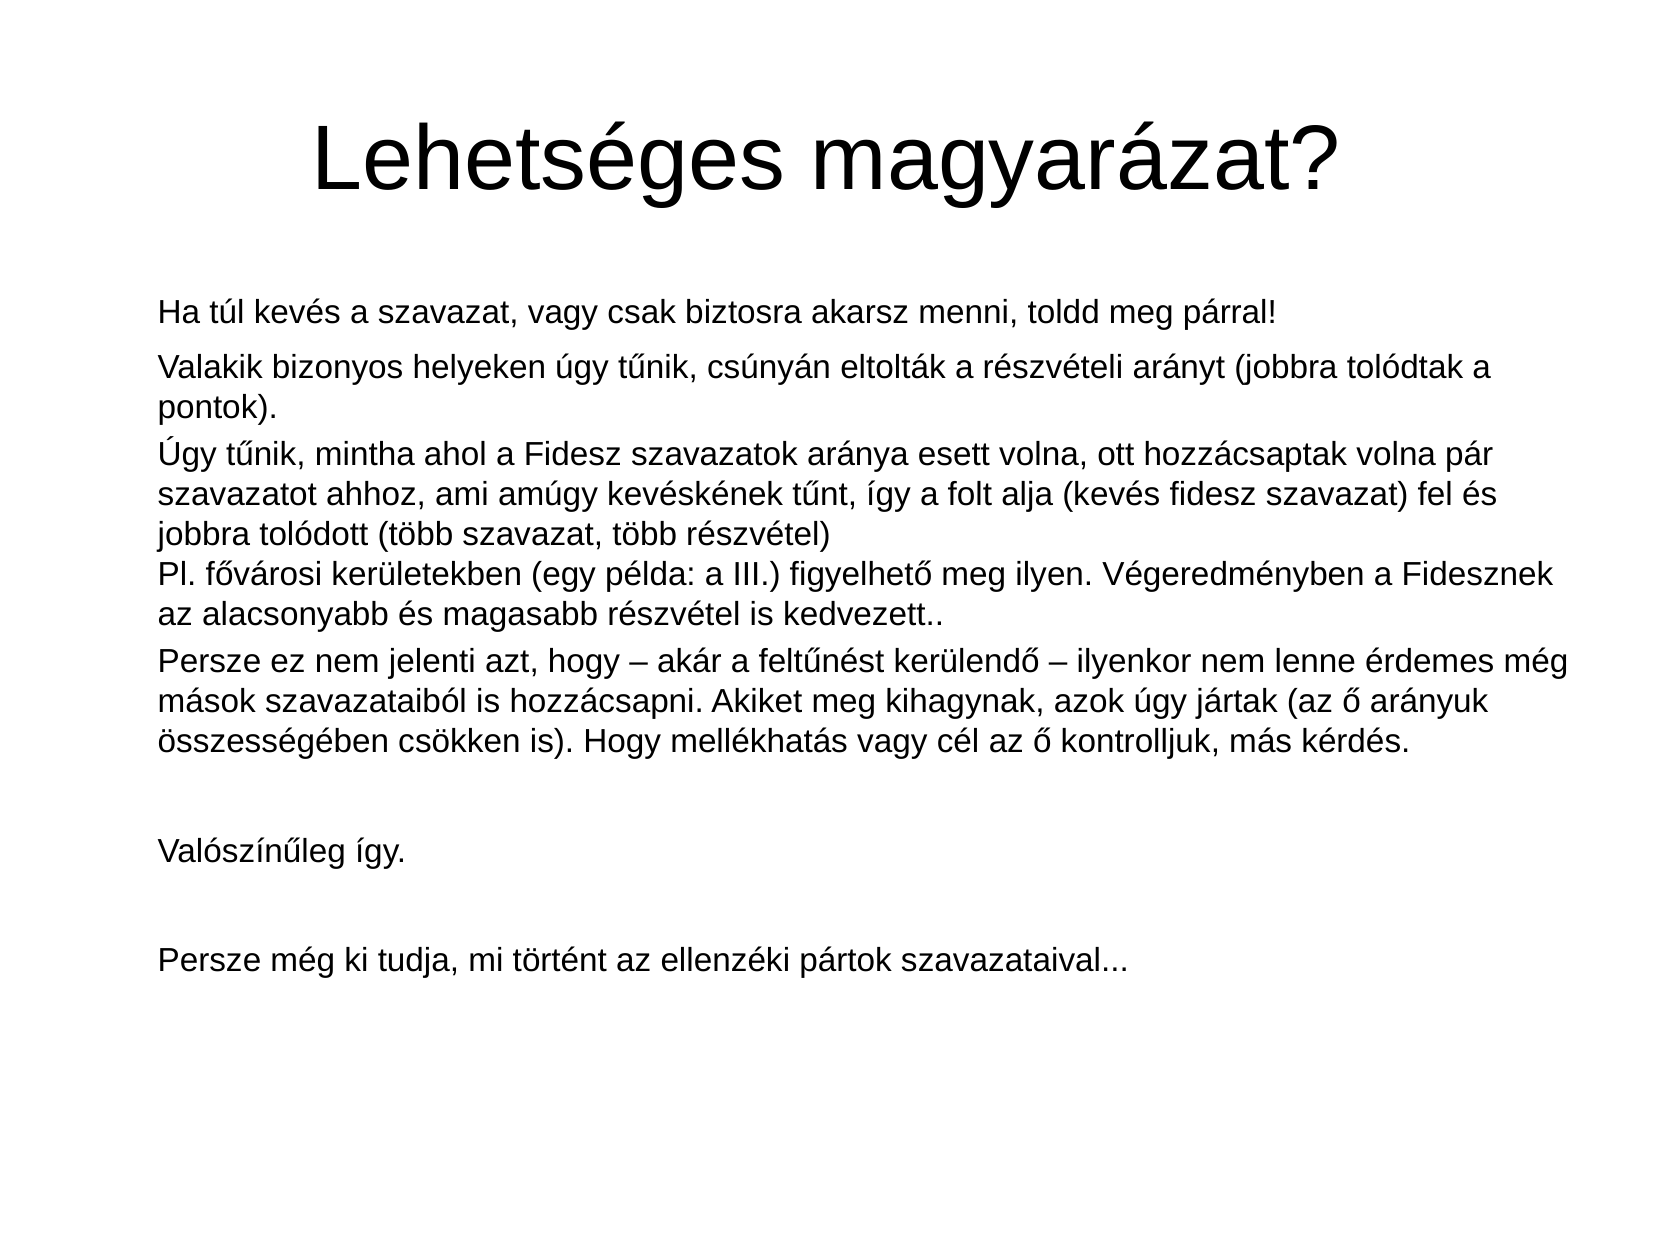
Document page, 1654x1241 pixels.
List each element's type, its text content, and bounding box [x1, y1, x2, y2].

text_box Ha túl kevés a szavazat, vagy csak biztosra akarsz menni, toldd meg párral! Valakik bizonyos helyeken úgy tűnik, csúnyán eltolták a részvételi arányt (jobbra tolódtak a pontok). Úgy tűnik, mintha ahol a Fidesz szavazatok aránya esett volna, ott hozzácsaptak volna pár szavazatot ahhoz, ami amúgy kevéskének tűnt, így a folt alja (kevés fidesz szavazat) fel és jobbra tolódott (több szavazat, több részvétel) Pl. fővárosi kerületekben (egy példa: a III.) figyelhető meg ilyen. Végeredményben a Fidesznek az alacsonyabb és magasabb részvétel is kedvezett.. Persze ez nem jelenti azt, hogy – akár a feltűnést kerülendő – ilyenkor nem lenne érdemes még mások szavazataiból is hozzácsapni. Akiket meg kihagynak, azok úgy jártak (az ő arányuk összességében csökken is). Hogy mellékhatás vagy cél az ő kontrolljuk, más kérdés. Valószínűleg így. Persze még ki tudja, mi történt az ellenzéki pártok szavazataival... [82, 290, 1571, 1010]
text_box Lehetséges magyarázat? [82, 49, 1571, 257]
